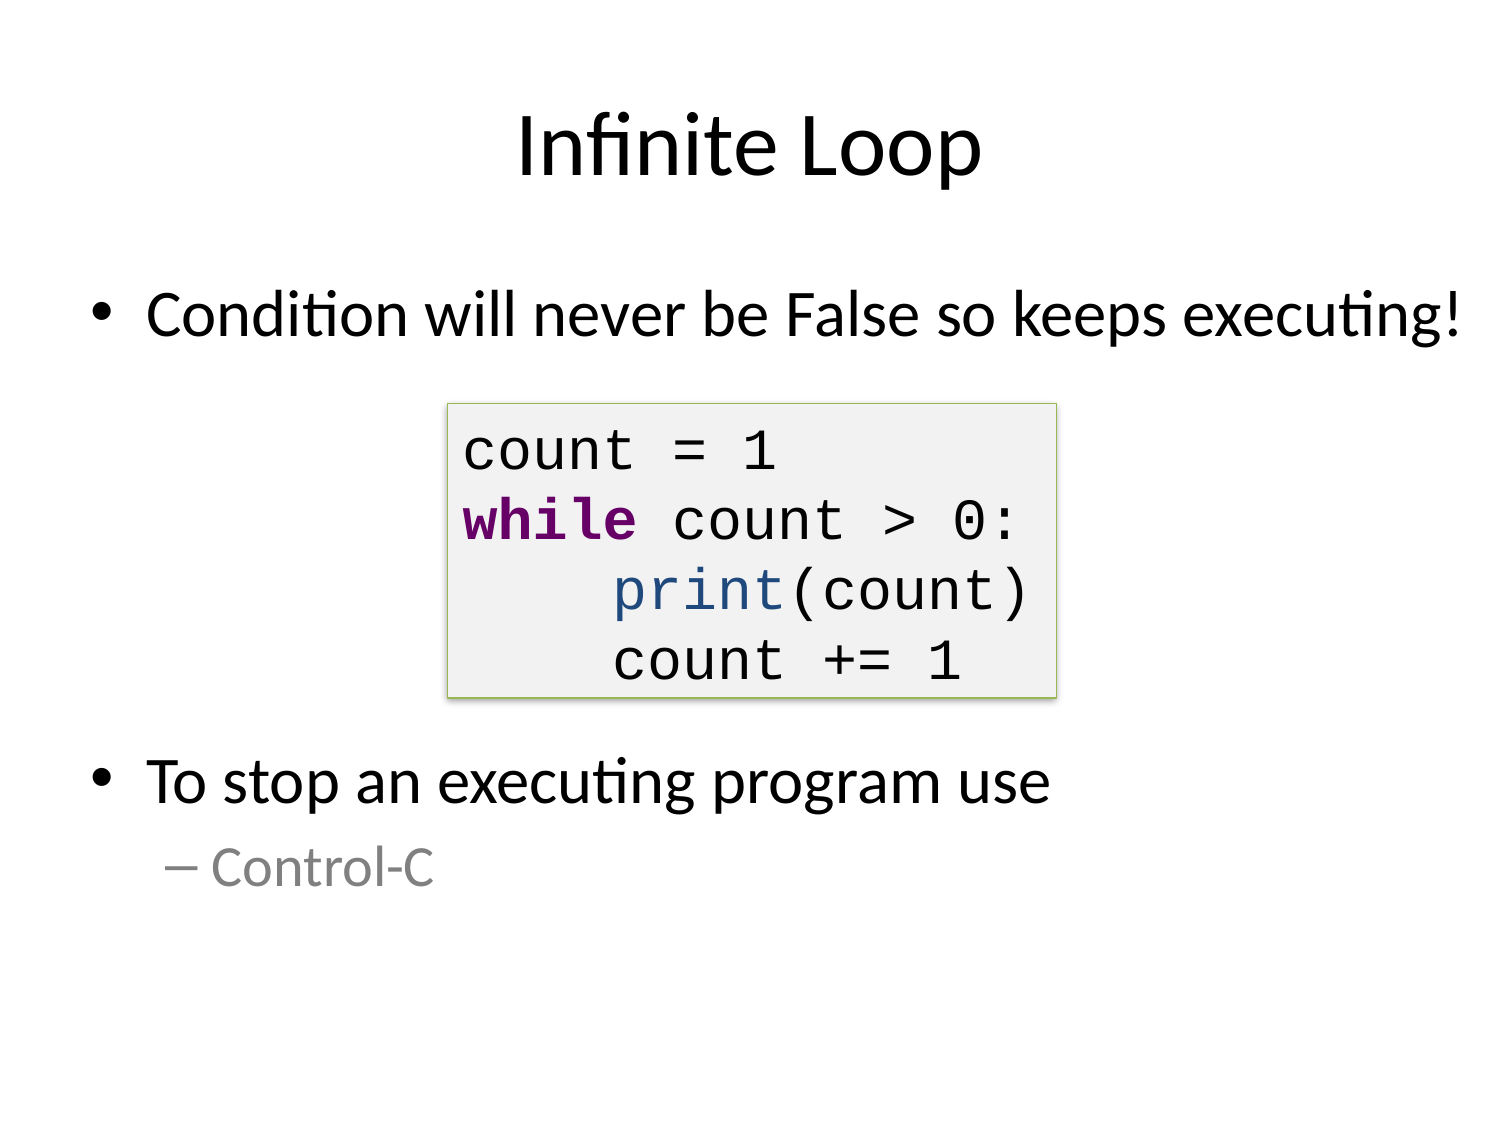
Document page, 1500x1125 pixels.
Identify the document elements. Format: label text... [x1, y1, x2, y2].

list Condition will never be False so keeps executing! To stop an executing program use Control-C [75, 262, 1500, 1005]
text_box count = 1 while count > 0: print(count) count += 1 [447, 403, 1057, 699]
title Infinite Loop [75, 45, 1425, 233]
